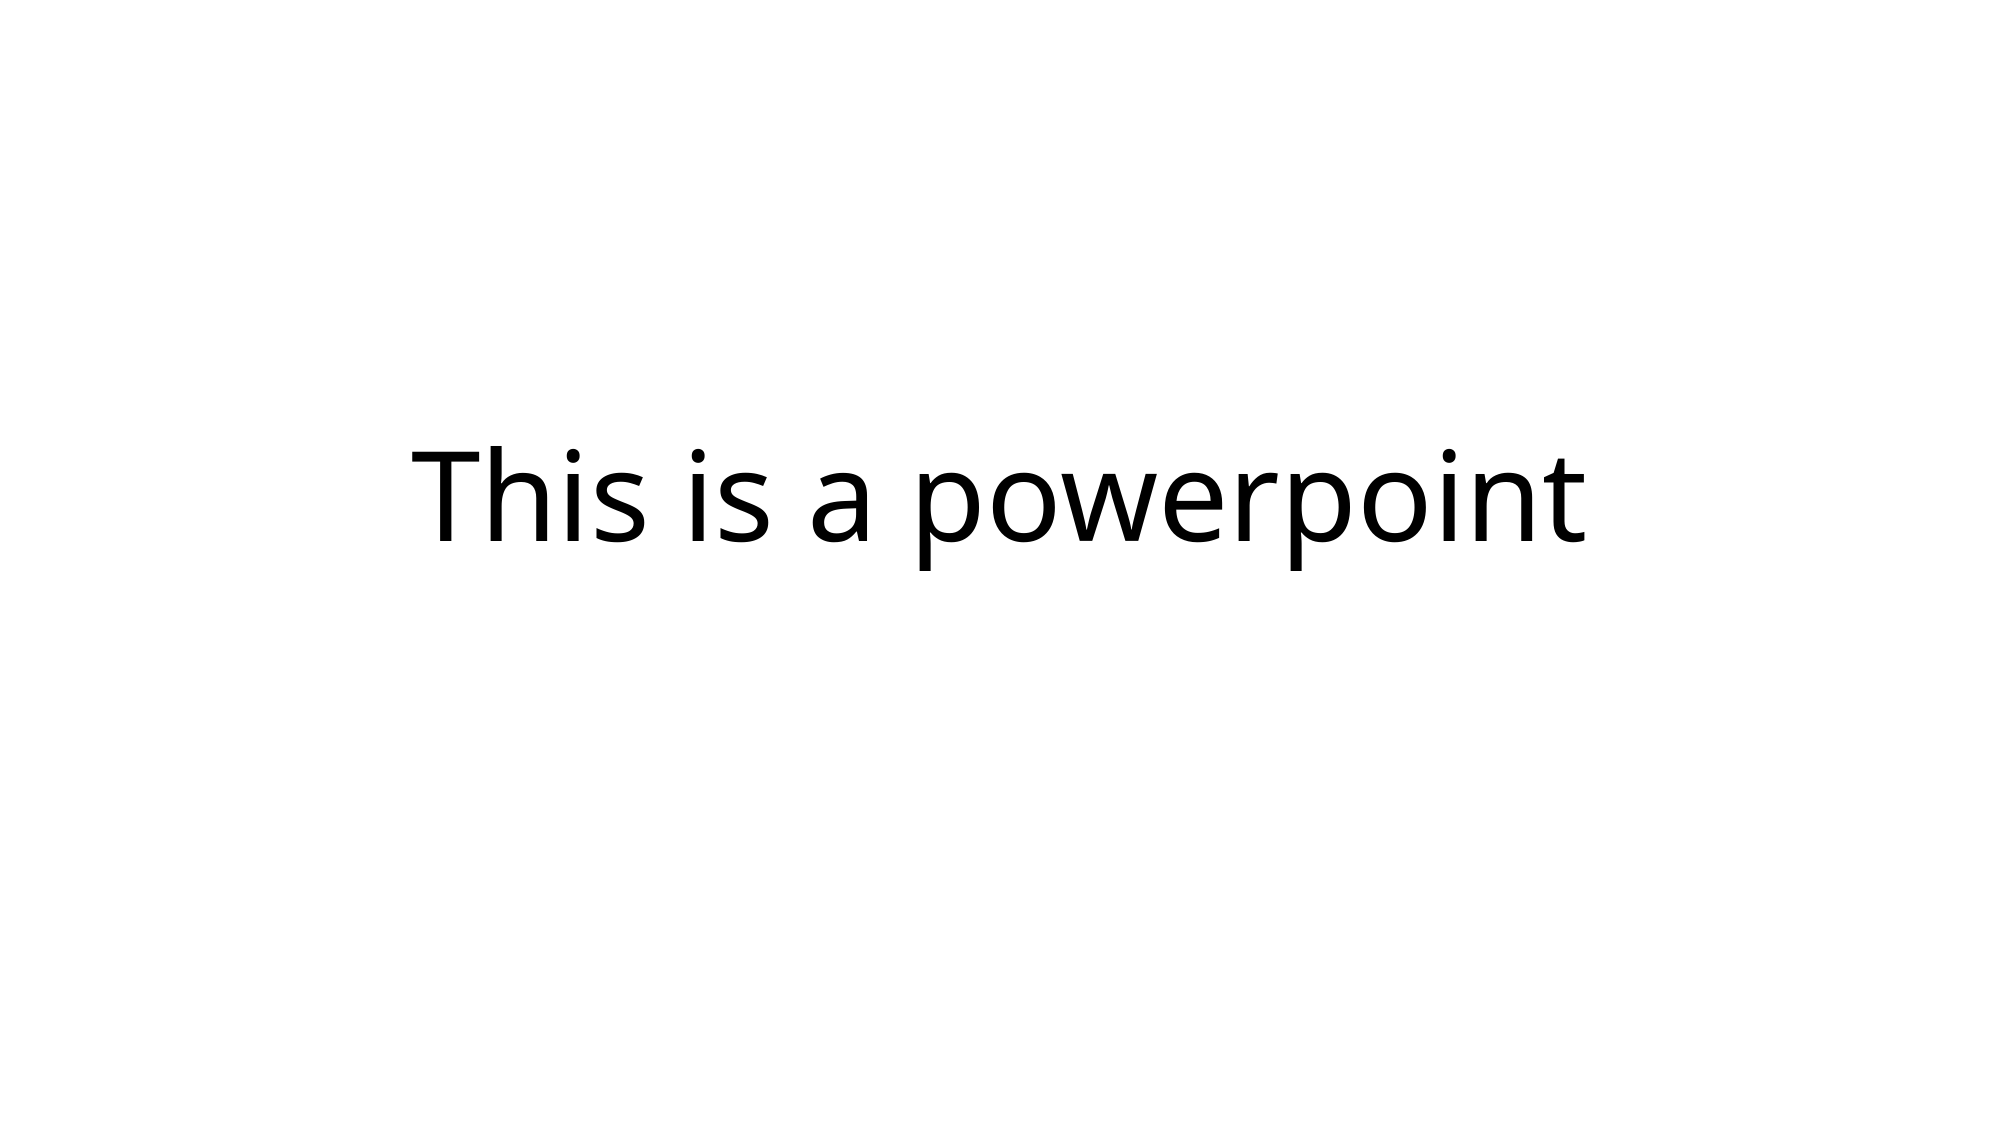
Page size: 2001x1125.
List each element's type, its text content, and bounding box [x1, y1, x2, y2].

title This is a powerpoint [249, 184, 1750, 576]
